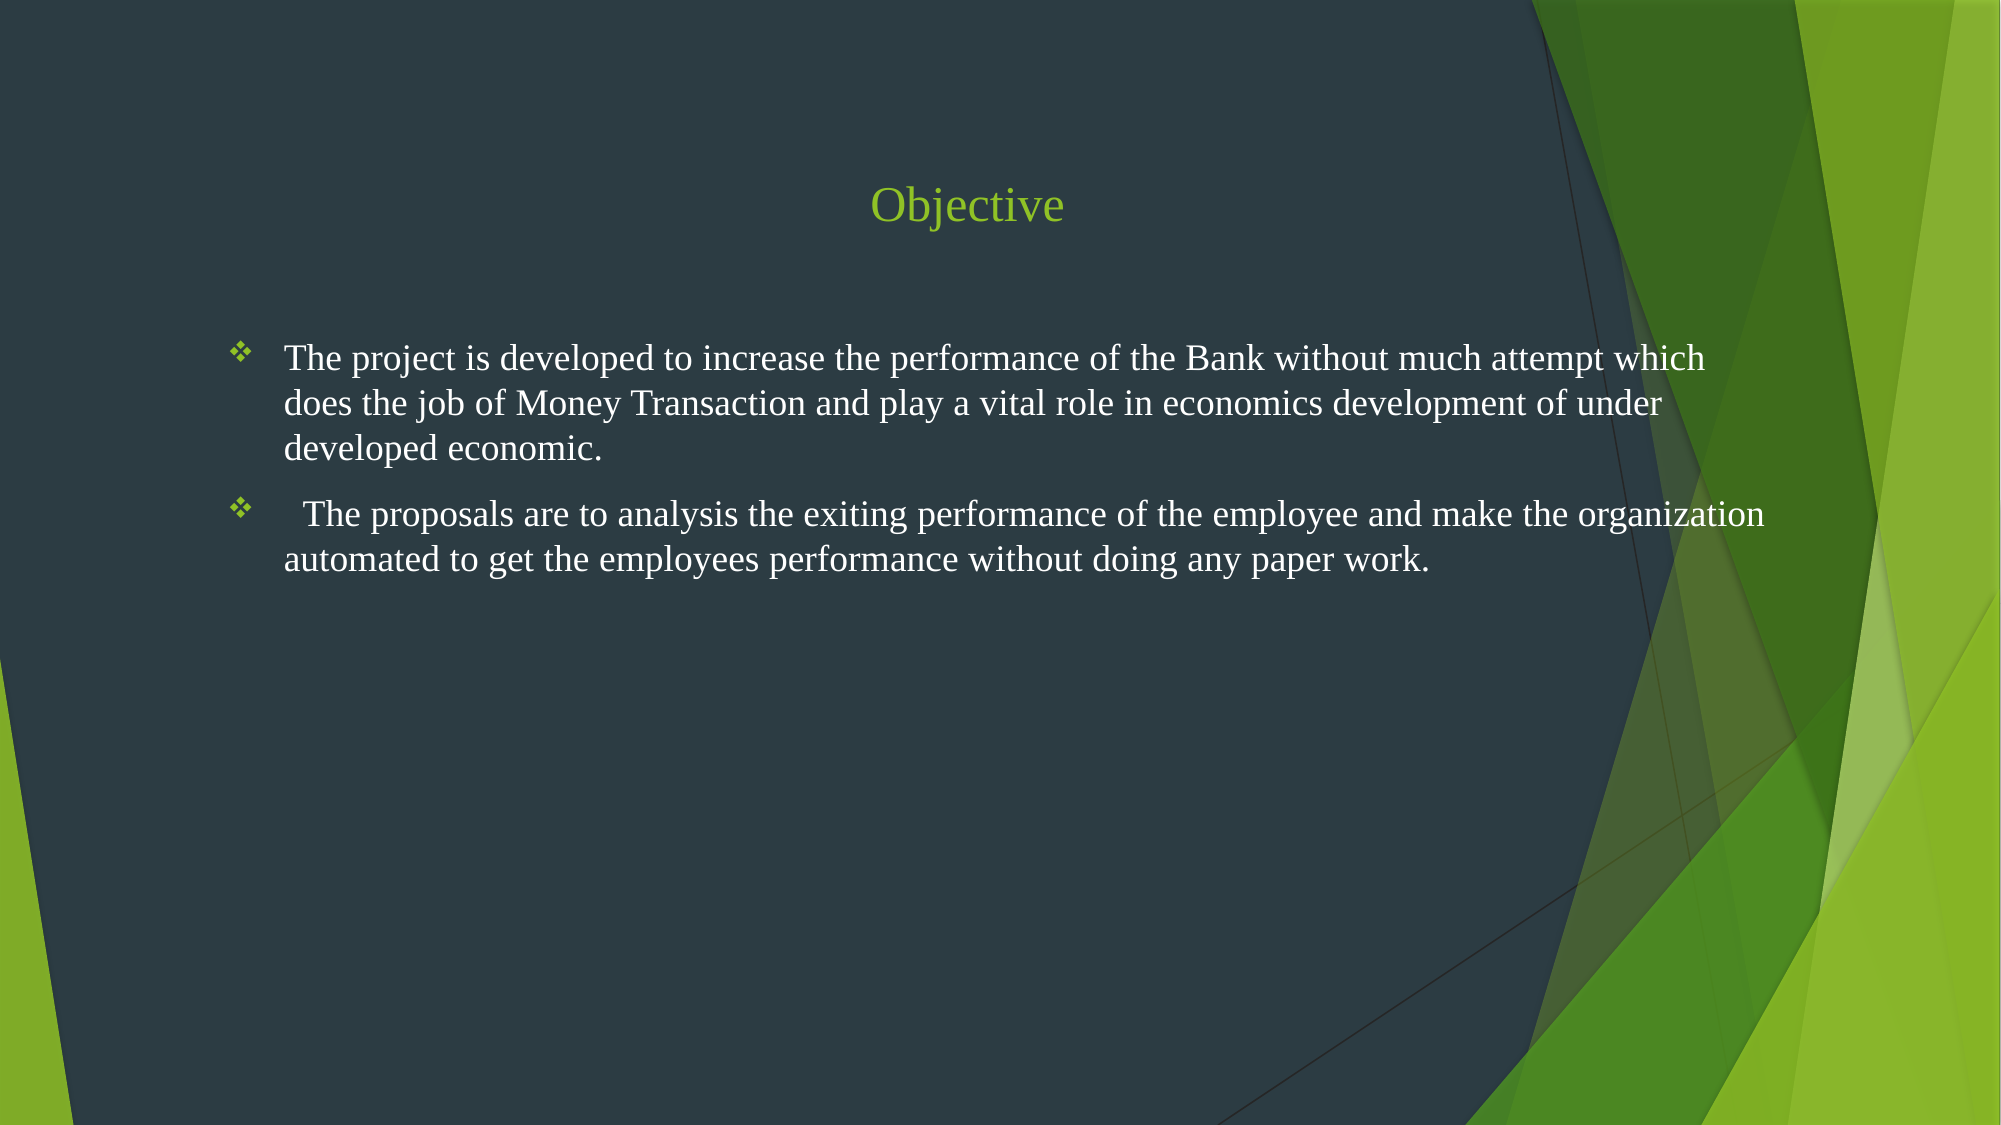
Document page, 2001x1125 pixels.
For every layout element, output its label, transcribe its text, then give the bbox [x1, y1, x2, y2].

list The project is developed to increase the performance of the Bank without much attempt which does the job of Money Transaction and play a vital role in economics development of under developed economic. The proposals are to analysis the exiting performance of the employee and make the organization automated to get the employees performance without doing any paper work. [212, 259, 1788, 1032]
title Objective [192, 103, 1768, 293]
